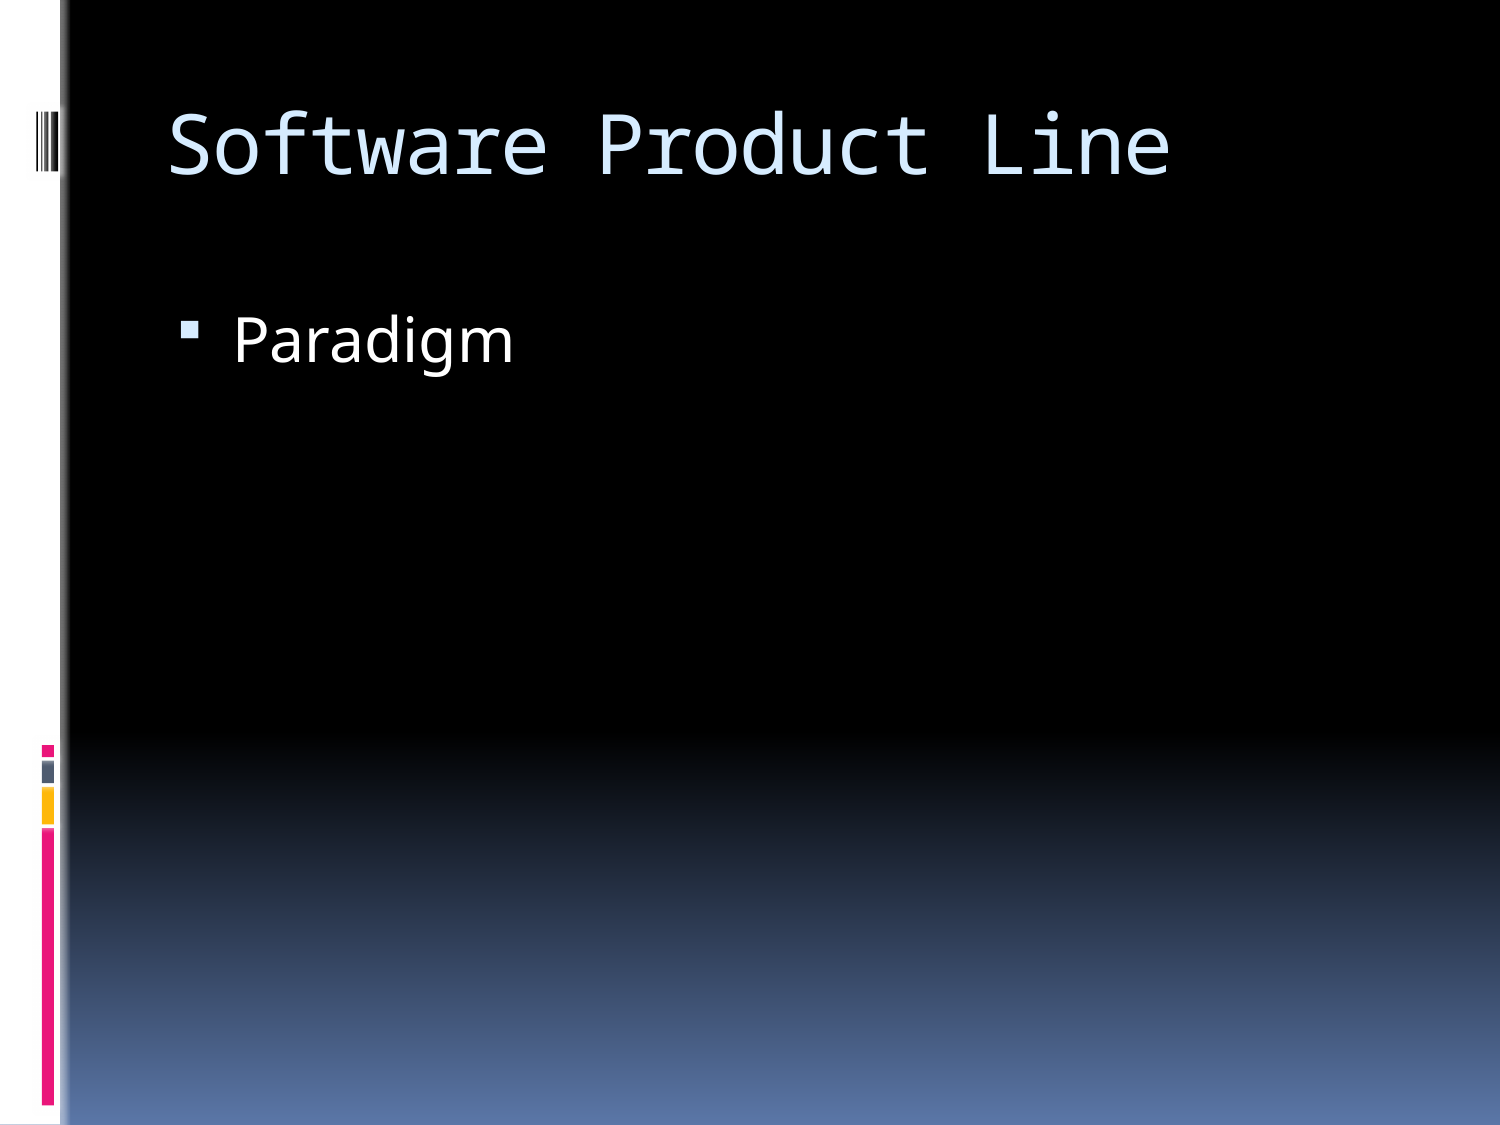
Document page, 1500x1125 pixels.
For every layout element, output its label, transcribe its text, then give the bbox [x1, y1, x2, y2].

title Software Product Line [150, 83, 1425, 234]
list Paradigm [150, 292, 1425, 1043]
